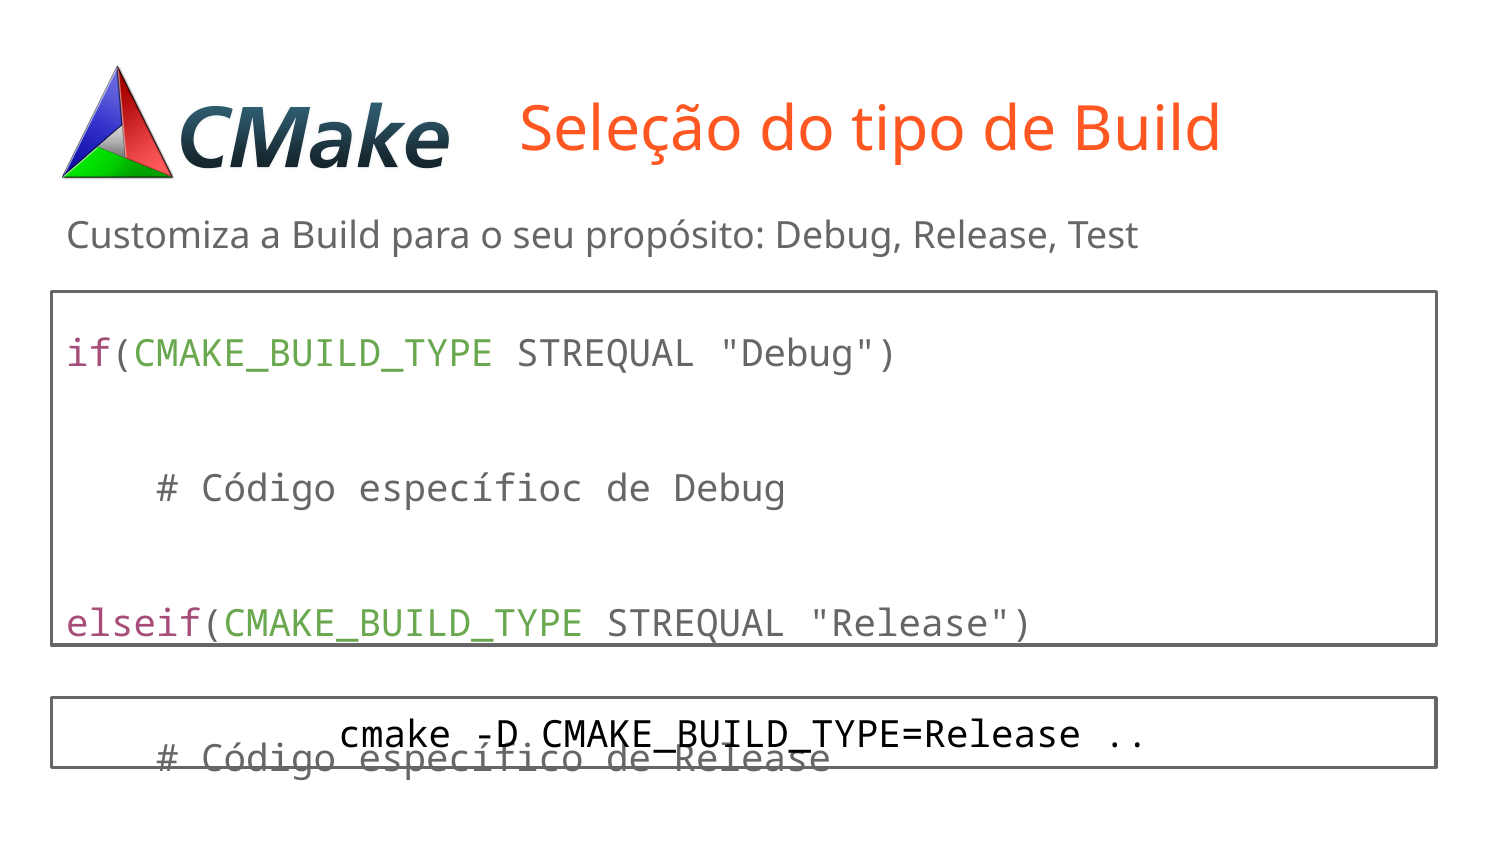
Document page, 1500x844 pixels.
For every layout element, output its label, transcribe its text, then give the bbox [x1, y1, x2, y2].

text_box cmake -D CMAKE_BUILD_TYPE=Release .. [51, 697, 1437, 768]
title Seleção do tipo de Build [504, 72, 1449, 167]
picture [50, 48, 468, 192]
list Customiza a Build para o seu propósito: Debug, Release, Test [51, 189, 1449, 260]
text_box if(CMAKE_BUILD_TYPE STREQUAL "Debug") # Código específioc de Debug elseif(CMAKE_BUILD_TYPE STREQUAL "Release") # Código específico de Release endif() [51, 291, 1437, 645]
